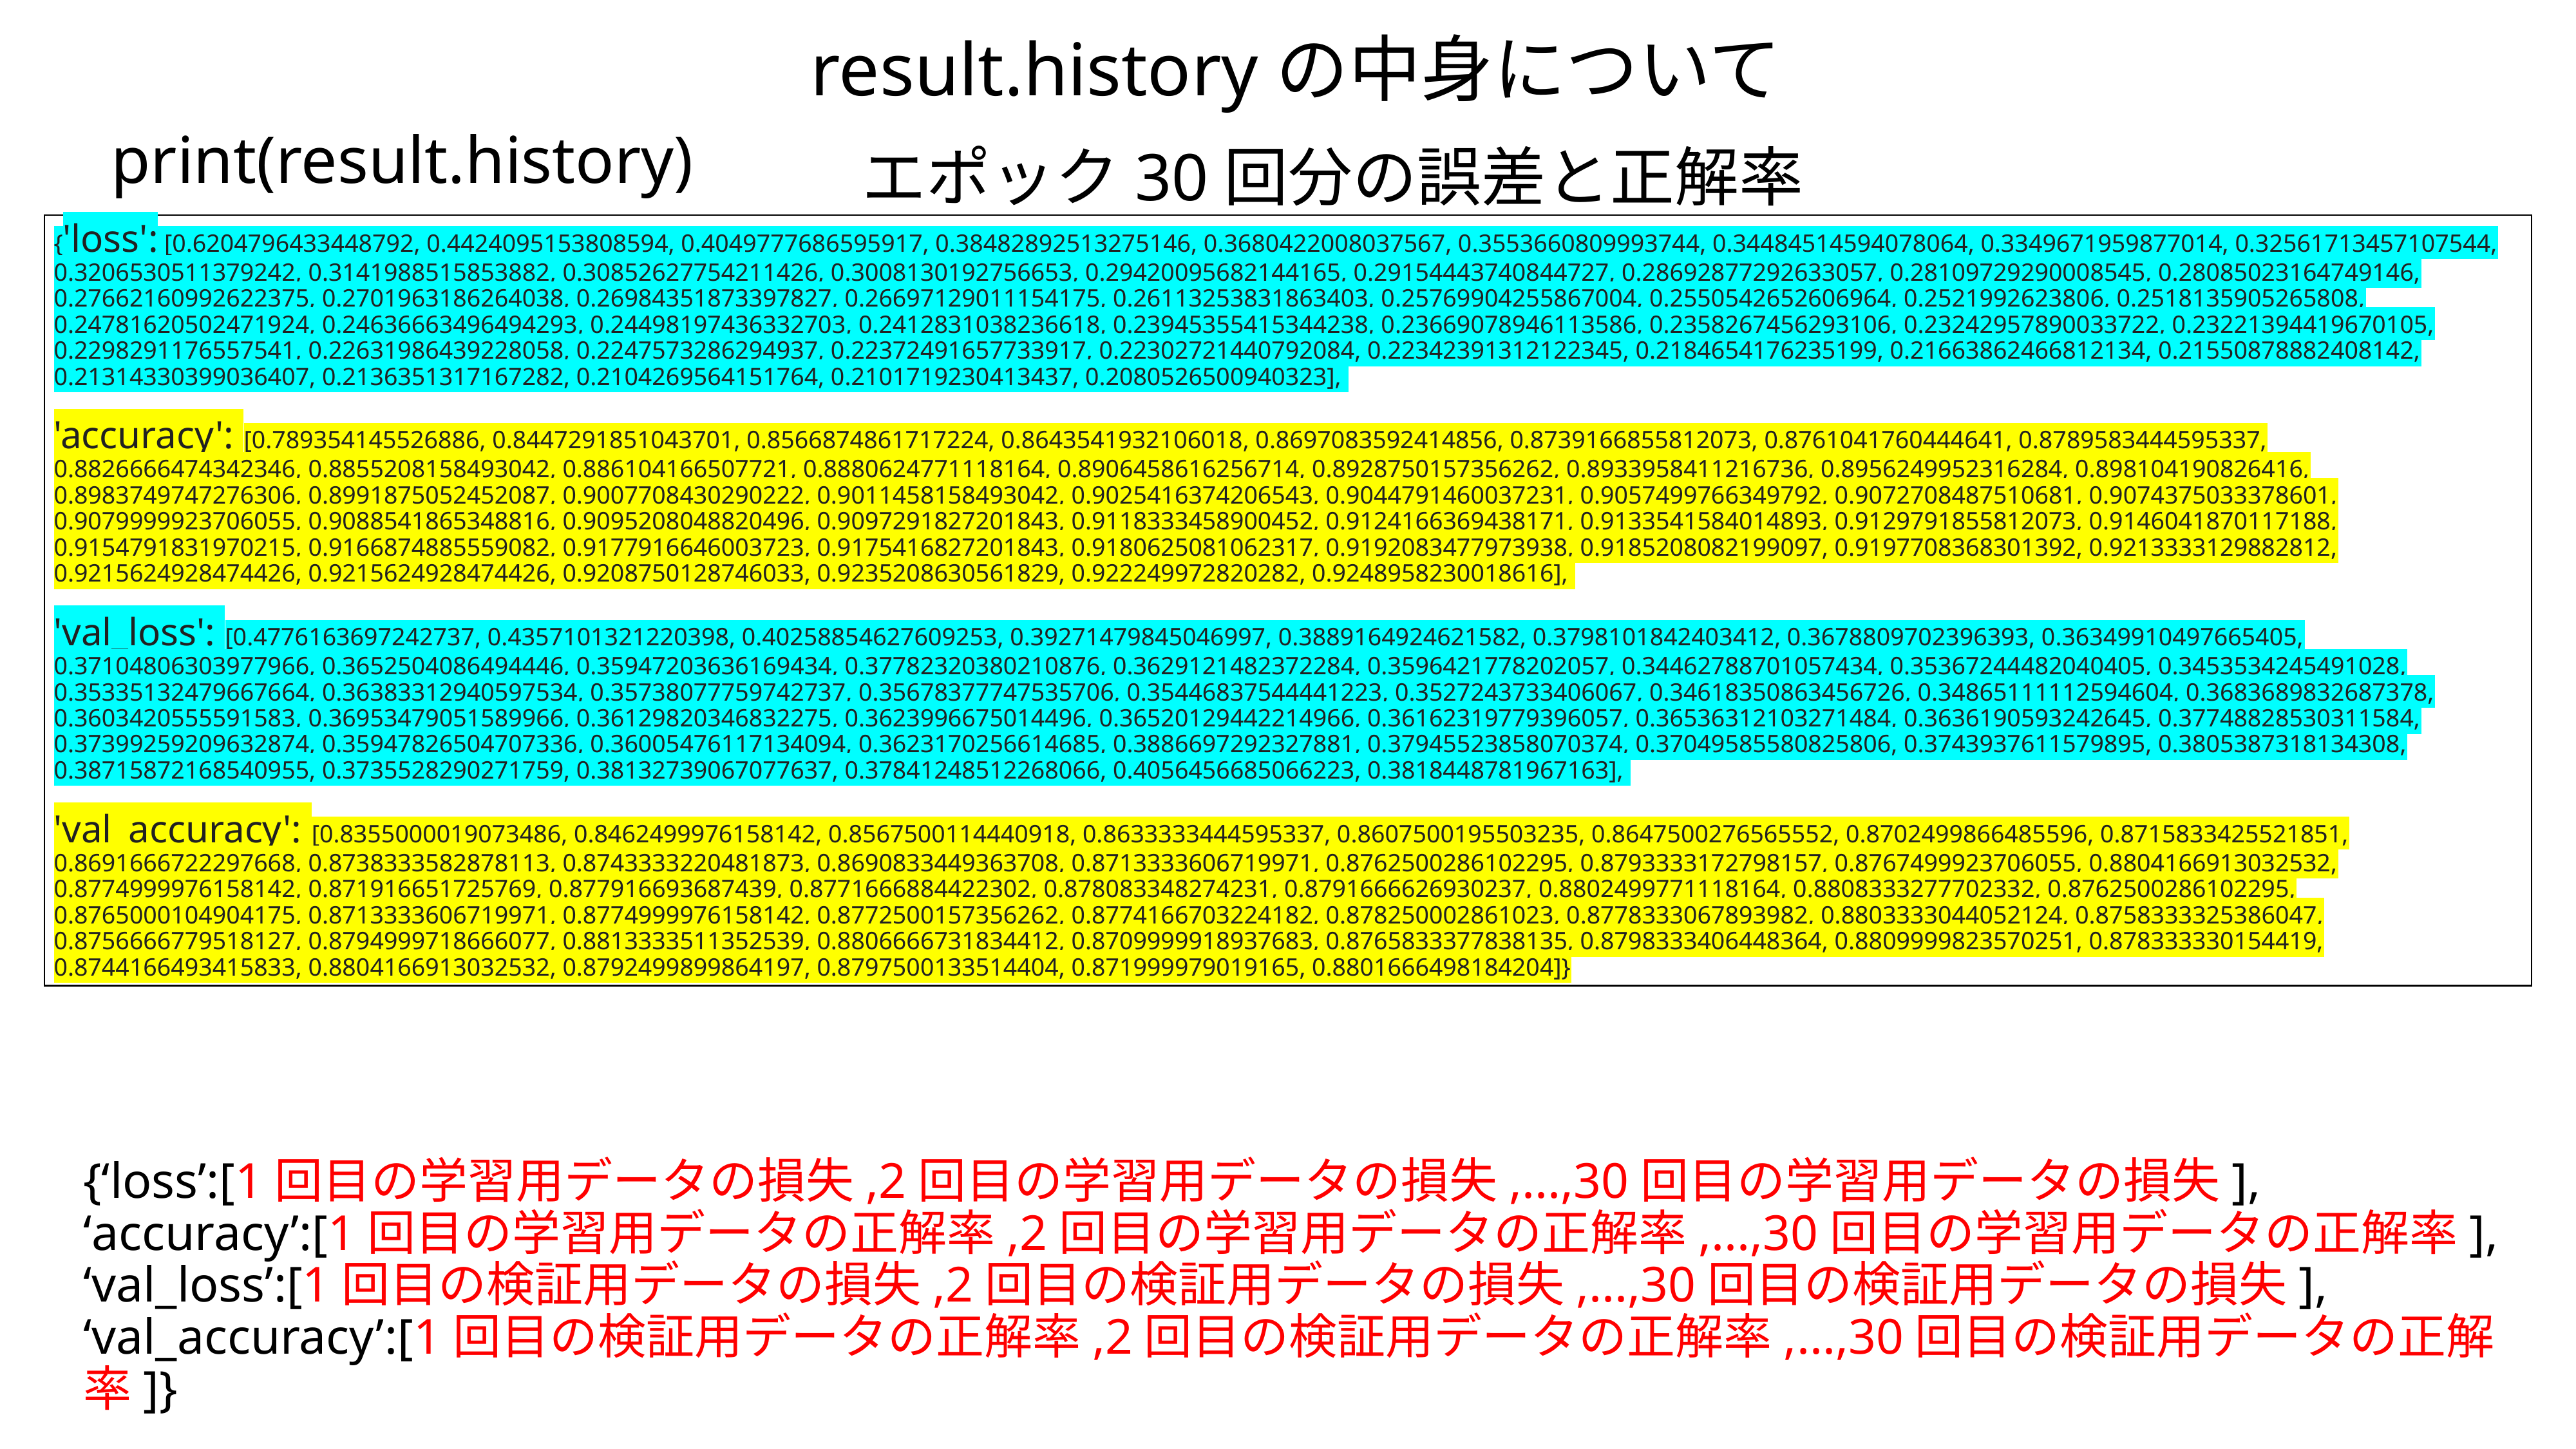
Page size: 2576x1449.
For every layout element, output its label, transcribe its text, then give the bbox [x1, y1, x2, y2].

text_box print(result.history) [101, 123, 1081, 202]
text_box result.historyの中身について [723, 28, 1870, 116]
text_box {'loss': [0.6204796433448792, 0.4424095153808594, 0.4049777686595917, 0.38482892513275146, 0.3680422008037567, 0.3553660809993744, 0.34484514594078064, 0.3349671959877014, 0.32561713457107544, 0.3206530511379242, 0.3141988515853882, 0.30852627754211426, 0.3008130192756653, 0.29420095682144165, 0.29154443740844727, 0.28692877292633057, 0.28109729290008545, 0.28085023164749146, 0.27662160992622375, 0.2701963186264038, 0.26984351873397827, 0.26697129011154175, 0.26113253831863403, 0.25769904255867004, 0.2550542652606964, 0.2521992623806, 0.2518135905265808, 0.24781620502471924, 0.24636663496494293, 0.24498197436332703, 0.2412831038236618, 0.23945355415344238, 0.23669078946113586, 0.2358267456293106, 0.23242957890033722, 0.23221394419670105, 0.2298291176557541, 0.22631986439228058, 0.2247573286294937, 0.22372491657733917, 0.22302721440792084, 0.22342391312122345, 0.2184654176235199, 0.21663862466812134, 0.21550878882408142, 0.21314330399036407, 0.2136351317167282, 0.2104269564151764, 0.2101719230413437, 0.2080526500940323], 'accuracy': [0.789354145526886, 0.8447291851043701, 0.8566874861717224, 0.8643541932106018, 0.8697083592414856, 0.8739166855812073, 0.8761041760444641, 0.8789583444595337, 0.8826666474342346, 0.8855208158493042, 0.886104166507721, 0.8880624771118164, 0.8906458616256714, 0.8928750157356262, 0.8933958411216736, 0.8956249952316284, 0.898104190826416, 0.8983749747276306, 0.8991875052452087, 0.9007708430290222, 0.9011458158493042, 0.9025416374206543, 0.9044791460037231, 0.9057499766349792, 0.9072708487510681, 0.9074375033378601, 0.9079999923706055, 0.9088541865348816, 0.9095208048820496, 0.9097291827201843, 0.9118333458900452, 0.9124166369438171, 0.9133541584014893, 0.9129791855812073, 0.9146041870117188, 0.9154791831970215, 0.9166874885559082, 0.9177916646003723, 0.9175416827201843, 0.9180625081062317, 0.9192083477973938, 0.9185208082199097, 0.9197708368301392, 0.9213333129882812, 0.9215624928474426, 0.9215624928474426, 0.9208750128746033, 0.9235208630561829, 0.922249972820282, 0.9248958230018616], 'val_loss': [0.4776163697242737, 0.4357101321220398, 0.40258854627609253, 0.39271479845046997, 0.3889164924621582, 0.3798101842403412, 0.3678809702396393, 0.36349910497665405, 0.37104806303977966, 0.3652504086494446, 0.35947203636169434, 0.37782320380210876, 0.3629121482372284, 0.3596421778202057, 0.34462788701057434, 0.35367244482040405, 0.3453534245491028, 0.35335132479667664, 0.36383312940597534, 0.35738077759742737, 0.35678377747535706, 0.35446837544441223, 0.3527243733406067, 0.34618350863456726, 0.34865111112594604, 0.3683689832687378, 0.3603420555591583, 0.36953479051589966, 0.36129820346832275, 0.3623996675014496, 0.36520129442214966, 0.36162319779396057, 0.36536312103271484, 0.3636190593242645, 0.37748828530311584, 0.37399259209632874, 0.35947826504707336, 0.36005476117134094, 0.3623170256614685, 0.3886697292327881, 0.37945523858070374, 0.37049585580825806, 0.3743937611579895, 0.3805387318134308, 0.38715872168540955, 0.3735528290271759, 0.38132739067077637, 0.37841248512268066, 0.4056456685066223, 0.3818448781967163], 'val_accuracy': [0.8355000019073486, 0.8462499976158142, 0.8567500114440918, 0.8633333444595337, 0.8607500195503235, 0.8647500276565552, 0.8702499866485596, 0.8715833425521851, 0.8691666722297668, 0.8738333582878113, 0.8743333220481873, 0.8690833449363708, 0.8713333606719971, 0.8762500286102295, 0.8793333172798157, 0.8767499923706055, 0.8804166913032532, 0.8774999976158142, 0.871916651725769, 0.877916693687439, 0.8771666884422302, 0.878083348274231, 0.8791666626930237, 0.8802499771118164, 0.8808333277702332, 0.8762500286102295, 0.8765000104904175, 0.8713333606719971, 0.8774999976158142, 0.8772500157356262, 0.8774166703224182, 0.878250002861023, 0.8778333067893982, 0.8803333044052124, 0.8758333325386047, 0.8756666779518127, 0.8794999718666077, 0.8813333511352539, 0.8806666731834412, 0.8709999918937683, 0.8765833377838135, 0.8798333406448364, 0.8809999823570251, 0.878333330154419, 0.8744166493415833, 0.8804166913032532, 0.8792499899864197, 0.8797500133514404, 0.871999979019165, 0.8801666498184204]} [44, 214, 2532, 986]
text_box エポック30回分の誤差と正解率 [852, 140, 1832, 214]
text_box {‘loss’:[1回目の学習用データの損失,2回目の学習用データの損失,...,30回目の学習用データの損失], ‘accuracy’:[1回目の学習用データの正解率,2回目の学習用データの正解率,...,30回目の学習用データの正解率], ‘val_loss’:[1回目の検証用データの損失,2回目の検証用データの損失,...,30回目の検証用データの損失], ‘val_accuracy’:[1回目の検証用データの正解率,2回目の検証用データの正解率,...,30回目の検証用データの正解率]} [73, 1151, 2576, 1422]
